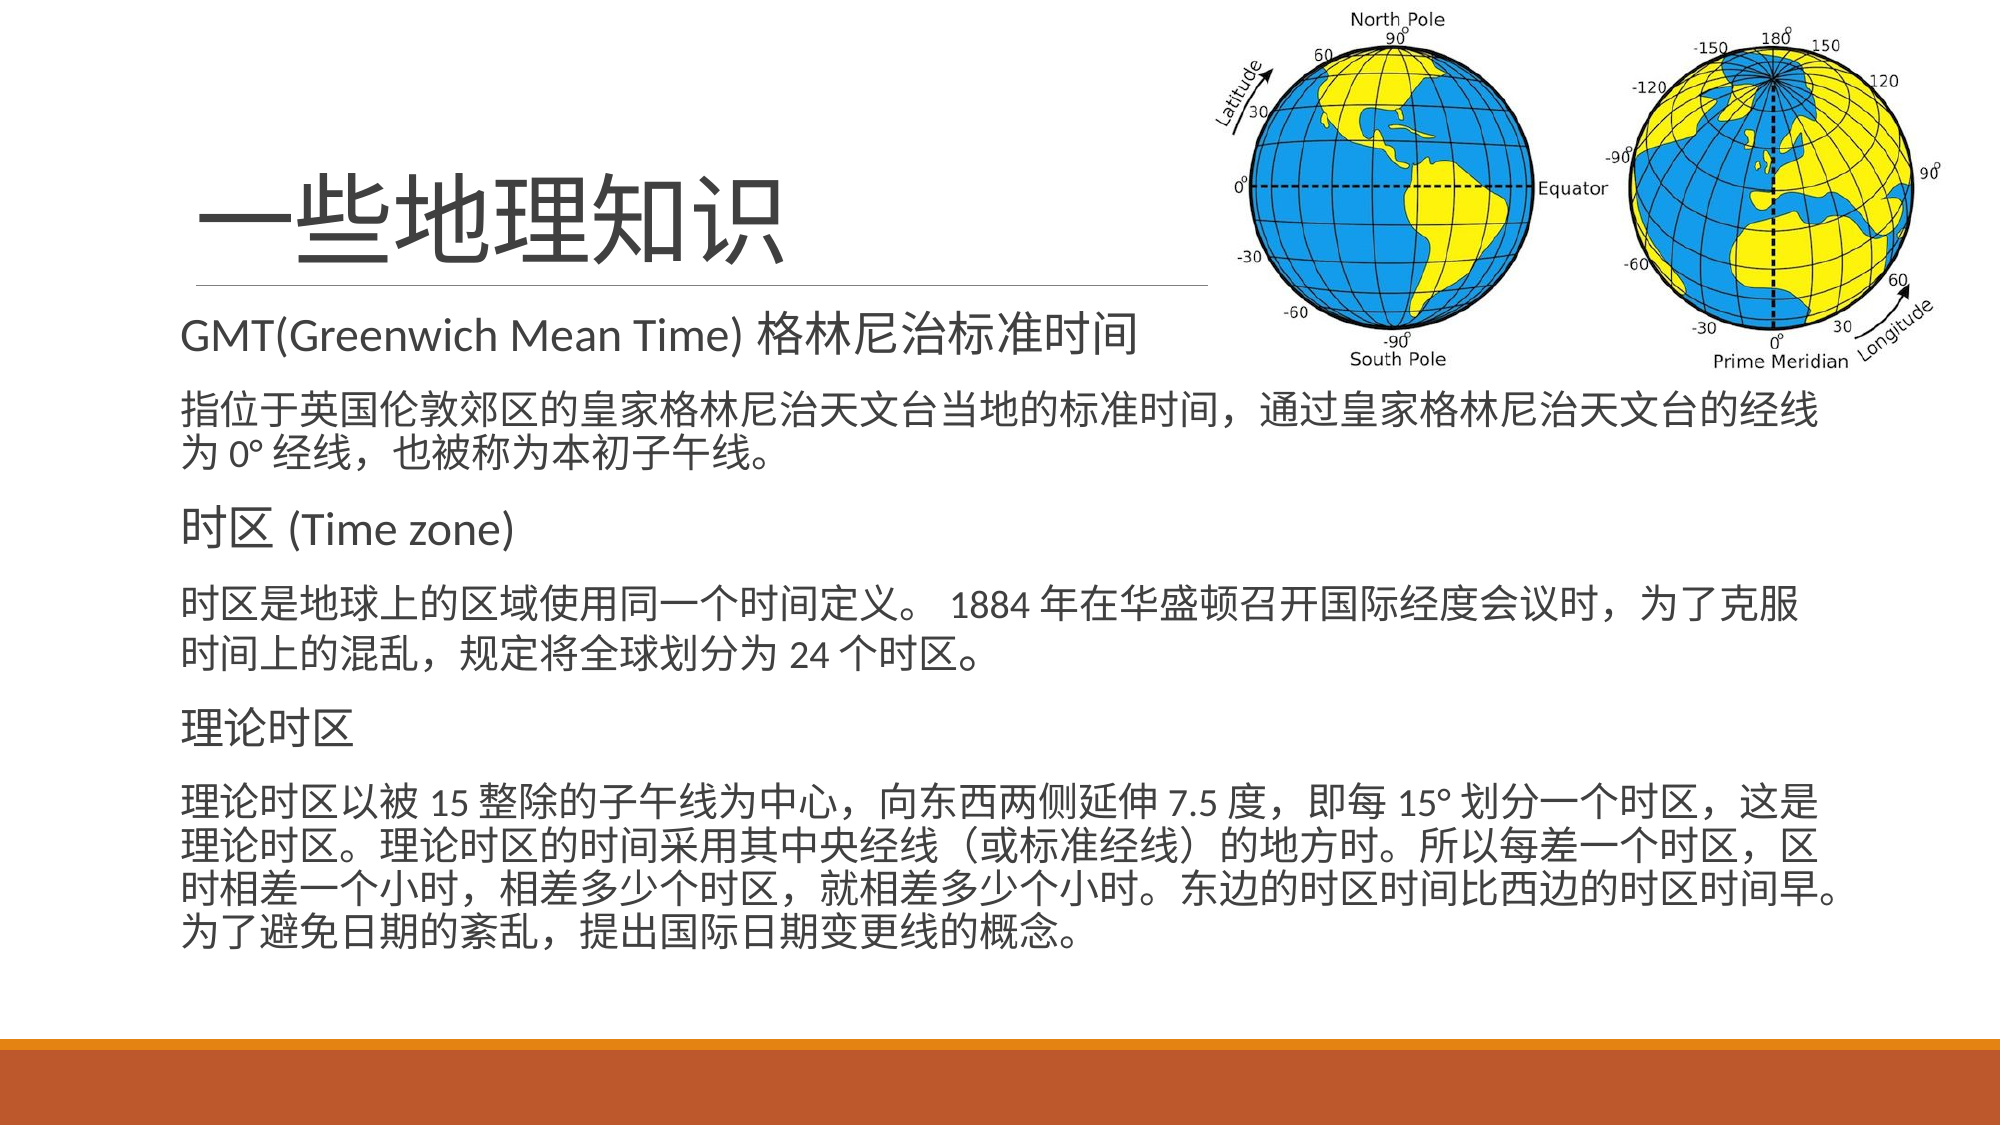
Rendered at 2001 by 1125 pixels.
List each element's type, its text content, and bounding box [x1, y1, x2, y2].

list GMT(Greenwich Mean Time)格林尼治标准时间 指位于英国伦敦郊区的皇家格林尼治天文台当地的标准时间，通过皇家格林尼治天文台的经线为0°经线，也被称为本初子午线。 时区(Time zone) 时区是地球上的区域使用同一个时间定义。1884年在华盛顿召开国际经度会议时，为了克服时间上的混乱，规定将全球划分为24个时区。 理论时区 理论时区以被15整除的子午线为中心，向东西两侧延伸7.5度，即每15°划分一个时区，这是理论时区。理论时区的时间采用其中央经线（或标准经线）的地方时。所以每差一个时区，区时相差一个小时，相差多少个时区，就相差多少个小时。东边的时区时间比西边的时区时间早。为了避免日期的紊乱，提出国际日期变更线的概念。 [180, 302, 1830, 963]
title 一些地理知识 [180, 47, 1204, 285]
picture [1207, 0, 1947, 386]
